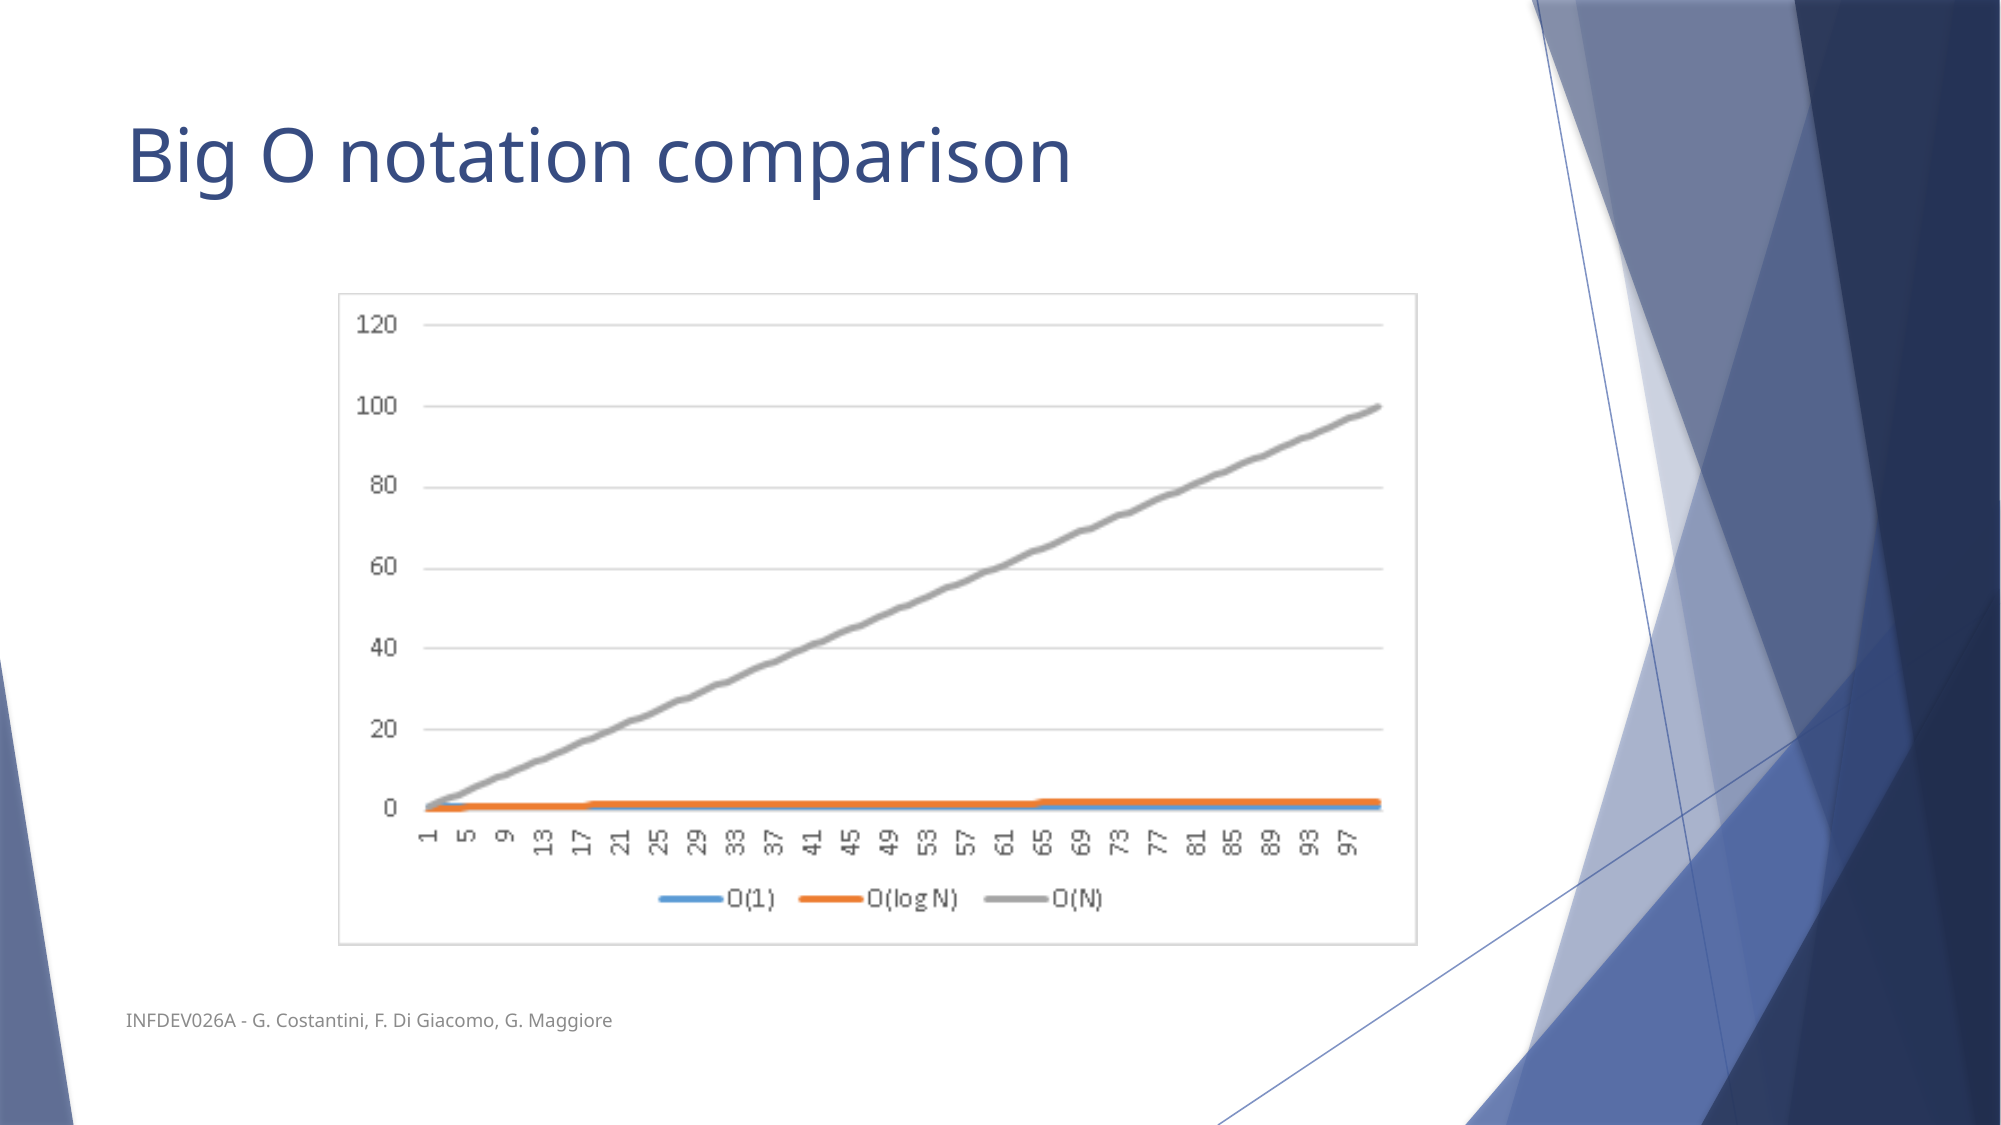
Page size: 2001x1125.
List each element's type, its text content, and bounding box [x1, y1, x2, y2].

title Big O notation comparison [111, 99, 1522, 317]
picture [338, 292, 1418, 946]
footer INFDEV026A - G. Costantini, F. Di Giacomo, G. Maggiore [111, 991, 1145, 1051]
